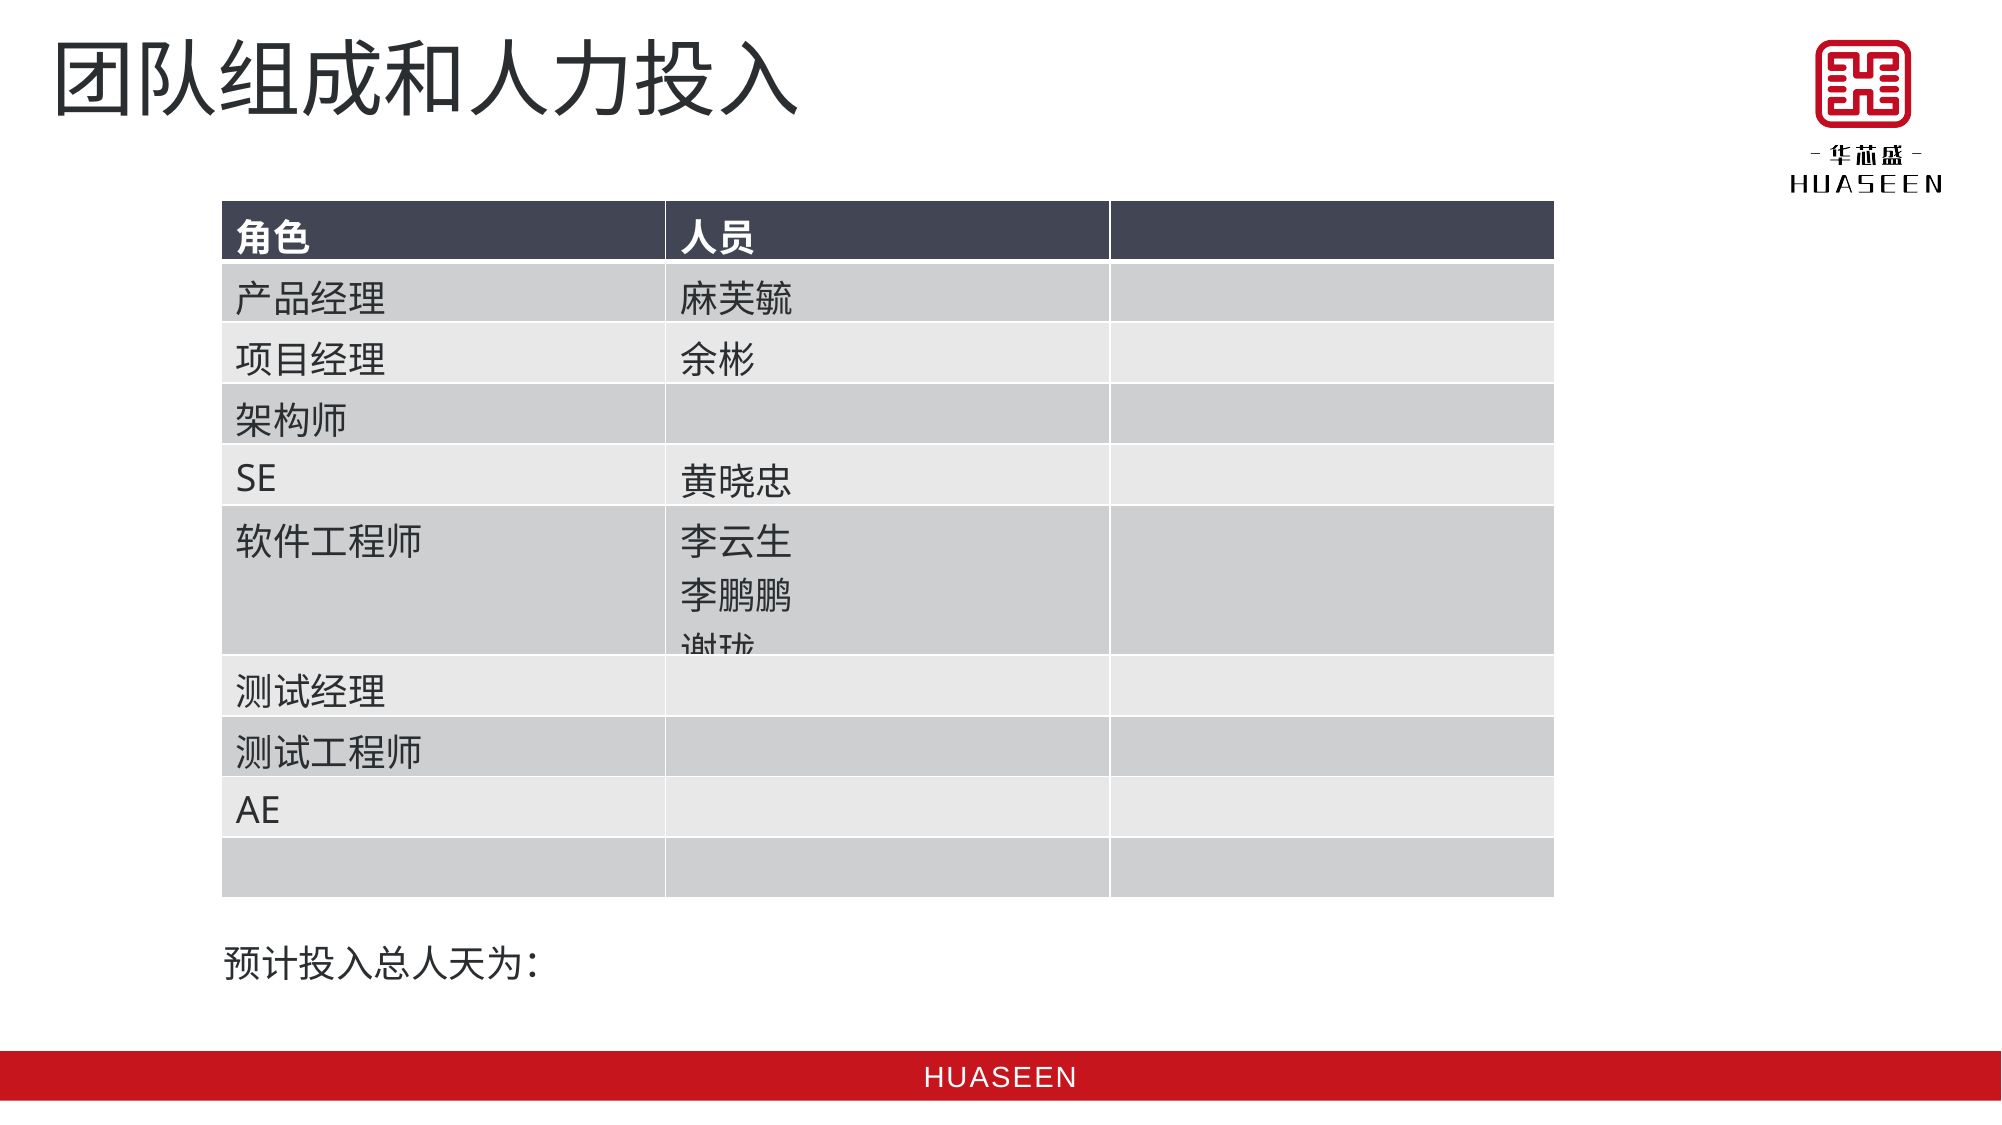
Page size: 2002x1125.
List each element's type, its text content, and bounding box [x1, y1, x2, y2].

table_header [1111, 201, 1554, 259]
table_cell 麻芙毓 [666, 264, 1109, 321]
table_cell [1111, 445, 1554, 504]
table_cell [666, 717, 1109, 776]
table_cell 产品经理 [222, 264, 665, 321]
table_cell [666, 656, 1109, 715]
table_cell 软件工程师 [222, 506, 665, 654]
table_cell AE [222, 777, 665, 836]
table_cell 黄晓忠 [666, 445, 1109, 504]
table_cell [1111, 264, 1554, 321]
table_cell [666, 384, 1109, 443]
table_cell [666, 777, 1109, 836]
table_cell SE [222, 445, 665, 504]
table_cell [1111, 656, 1554, 715]
table_cell [1111, 506, 1554, 654]
table_cell [1111, 384, 1554, 443]
text_box 预计投入总人天为： [209, 933, 1036, 993]
table_cell [1111, 838, 1554, 897]
table_cell 项目经理 [222, 323, 665, 382]
table_header 人员 [666, 201, 1109, 259]
table_cell [666, 838, 1109, 897]
table_cell 架构师 [222, 384, 665, 443]
table_header 角色 [222, 201, 665, 259]
table_cell 李云生 李鹏鹏 谢珑 [666, 506, 1109, 654]
text_box 团队组成和人力投入 [36, 19, 816, 134]
table_cell [1111, 323, 1554, 382]
table_cell 测试经理 [222, 656, 665, 715]
table_cell 余彬 [666, 323, 1109, 382]
picture [1768, 19, 1964, 199]
table_cell [222, 838, 665, 897]
table_cell [1111, 717, 1554, 776]
table_cell [1111, 777, 1554, 836]
table_cell 测试工程师 [222, 717, 665, 776]
